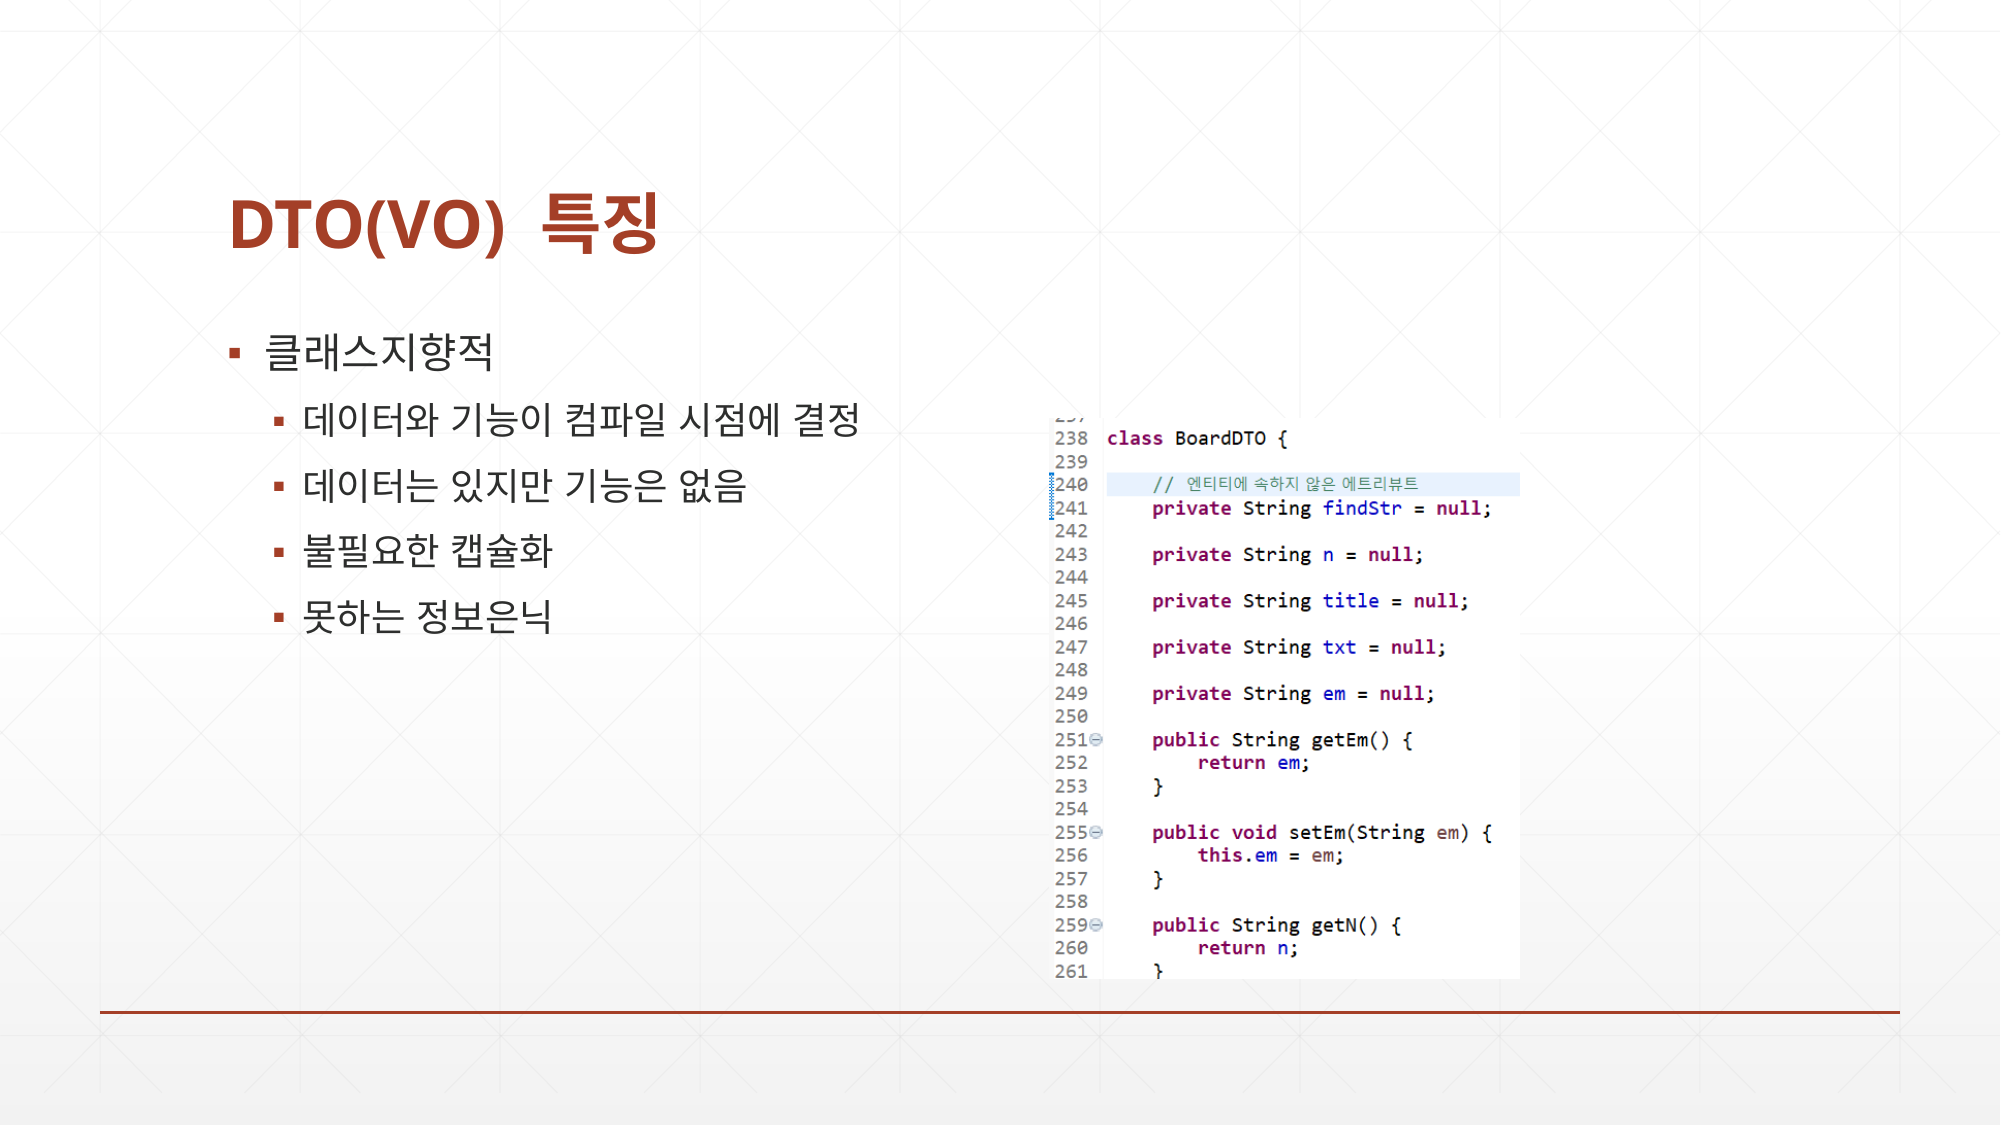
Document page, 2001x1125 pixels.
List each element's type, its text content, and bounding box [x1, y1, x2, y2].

picture [1049, 418, 1520, 979]
list 클래스지향적 데이터와 기능이 컴파일 시점에 결정 데이터는 있지만 기능은 없음 불필요한 캡슐화 못하는 정보은닉 [212, 324, 1788, 950]
title DTO(VO) 특징 [212, 82, 1788, 271]
